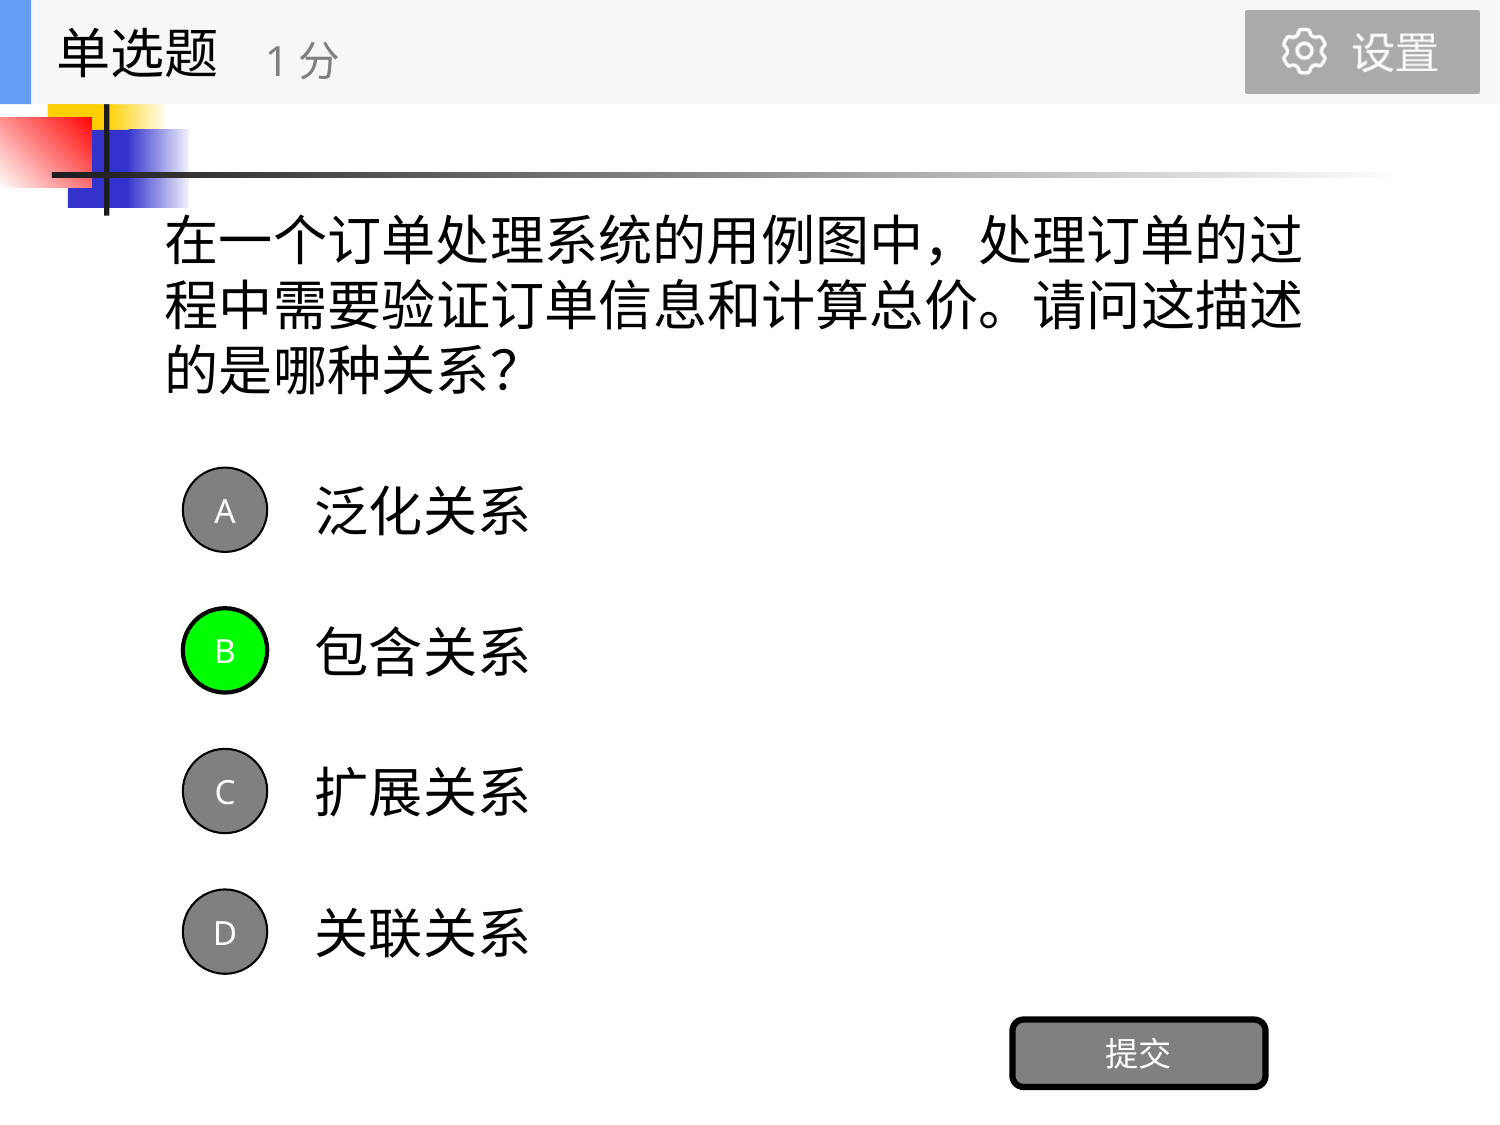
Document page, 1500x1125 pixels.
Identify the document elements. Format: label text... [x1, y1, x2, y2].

picture [1245, 10, 1480, 94]
text_box C [180, 746, 270, 836]
text_box 包含关系 [299, 597, 1350, 703]
text_box 扩展关系 [299, 738, 1350, 844]
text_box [0, 0, 1500, 105]
text_box B [180, 606, 270, 695]
text_box 泛化关系 [299, 456, 1350, 563]
text_box D [180, 887, 270, 976]
text_box A [180, 465, 270, 555]
text_box 提交 [1010, 1017, 1268, 1090]
text_box 关联关系 [299, 878, 1350, 985]
text_box 在一个订单处理系统的用例图中，处理订单的过程中需要验证订单信息和计算总价。请问这描述的是哪种关系？ [149, 128, 1350, 480]
